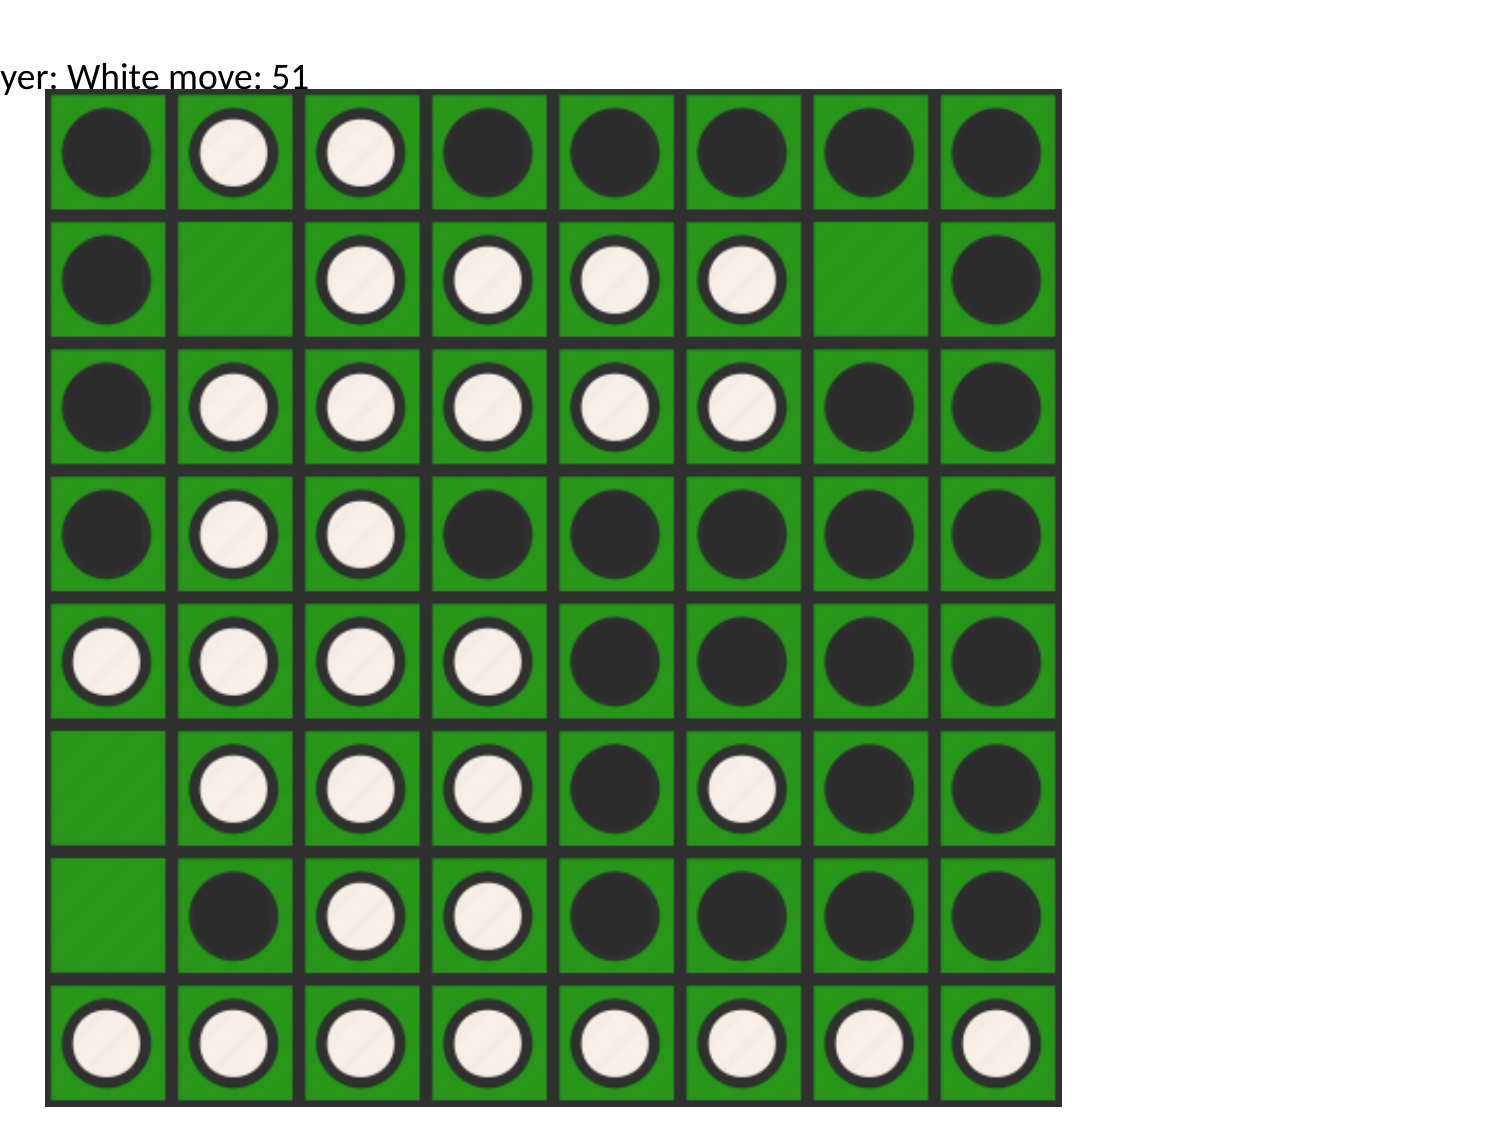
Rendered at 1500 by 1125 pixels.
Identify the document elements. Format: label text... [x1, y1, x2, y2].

text_box turn: 56 player: White move: 51 [0, 44, 325, 105]
picture [44, 89, 1062, 1107]
